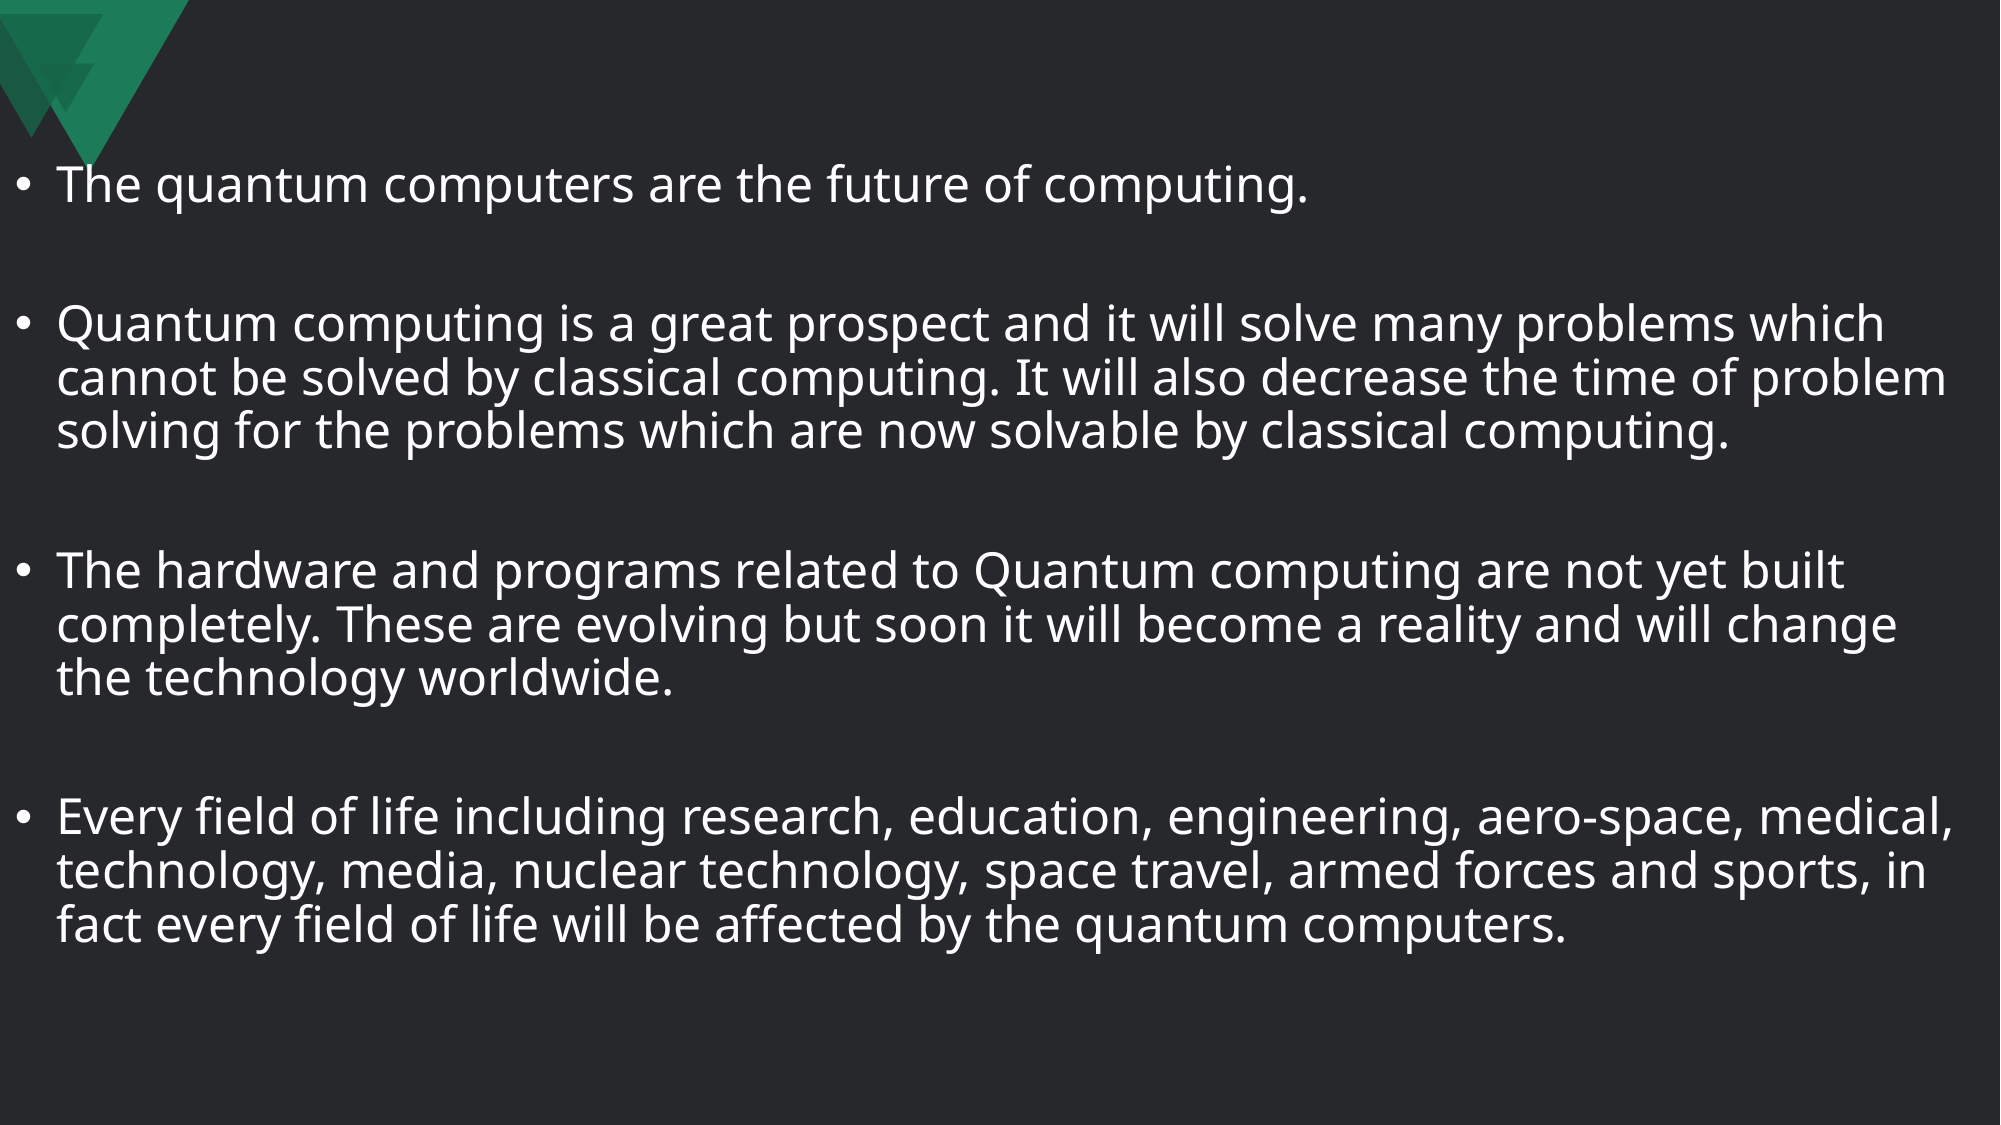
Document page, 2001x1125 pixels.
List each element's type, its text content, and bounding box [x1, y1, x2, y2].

list The quantum computers are the future of computing. Quantum computing is a great prospect and it will solve many problems which cannot be solved by classical computing. It will also decrease the time of problem solving for the problems which are now solvable by classical computing. The hardware and programs related to Quantum computing are not yet built completely. These are evolving but soon it will become a reality and will change the technology worldwide. Every field of life including research, education, engineering, aero-space, medical, technology, media, nuclear technology, space travel, armed forces and sports, in fact every field of life will be affected by the quantum computers. [0, 151, 1983, 1054]
